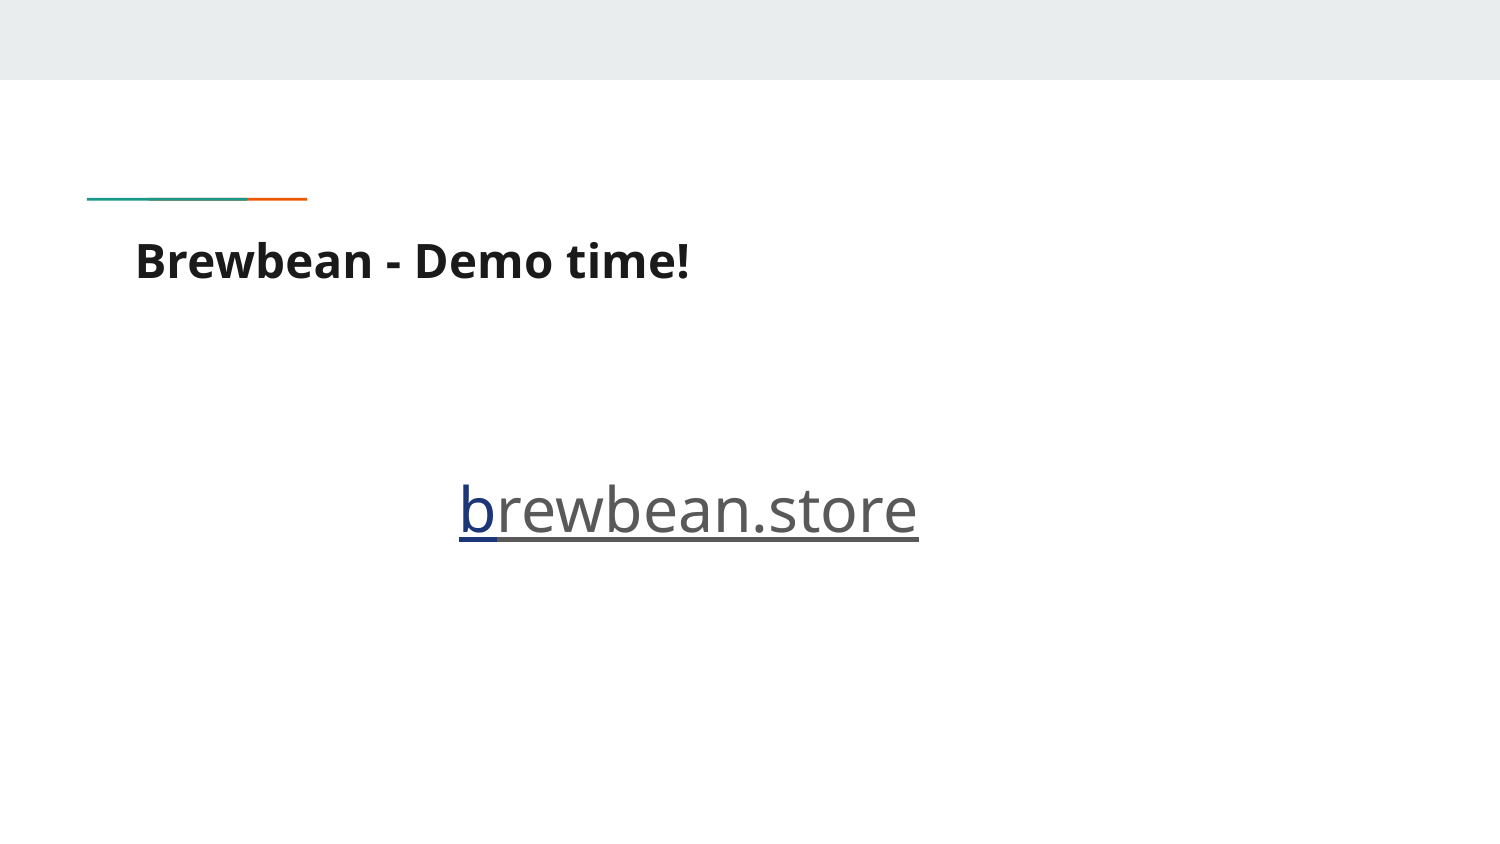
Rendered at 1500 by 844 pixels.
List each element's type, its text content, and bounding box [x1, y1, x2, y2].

list brewbean.store [407, 442, 986, 548]
title Brewbean - Demo time! [119, 216, 1381, 305]
